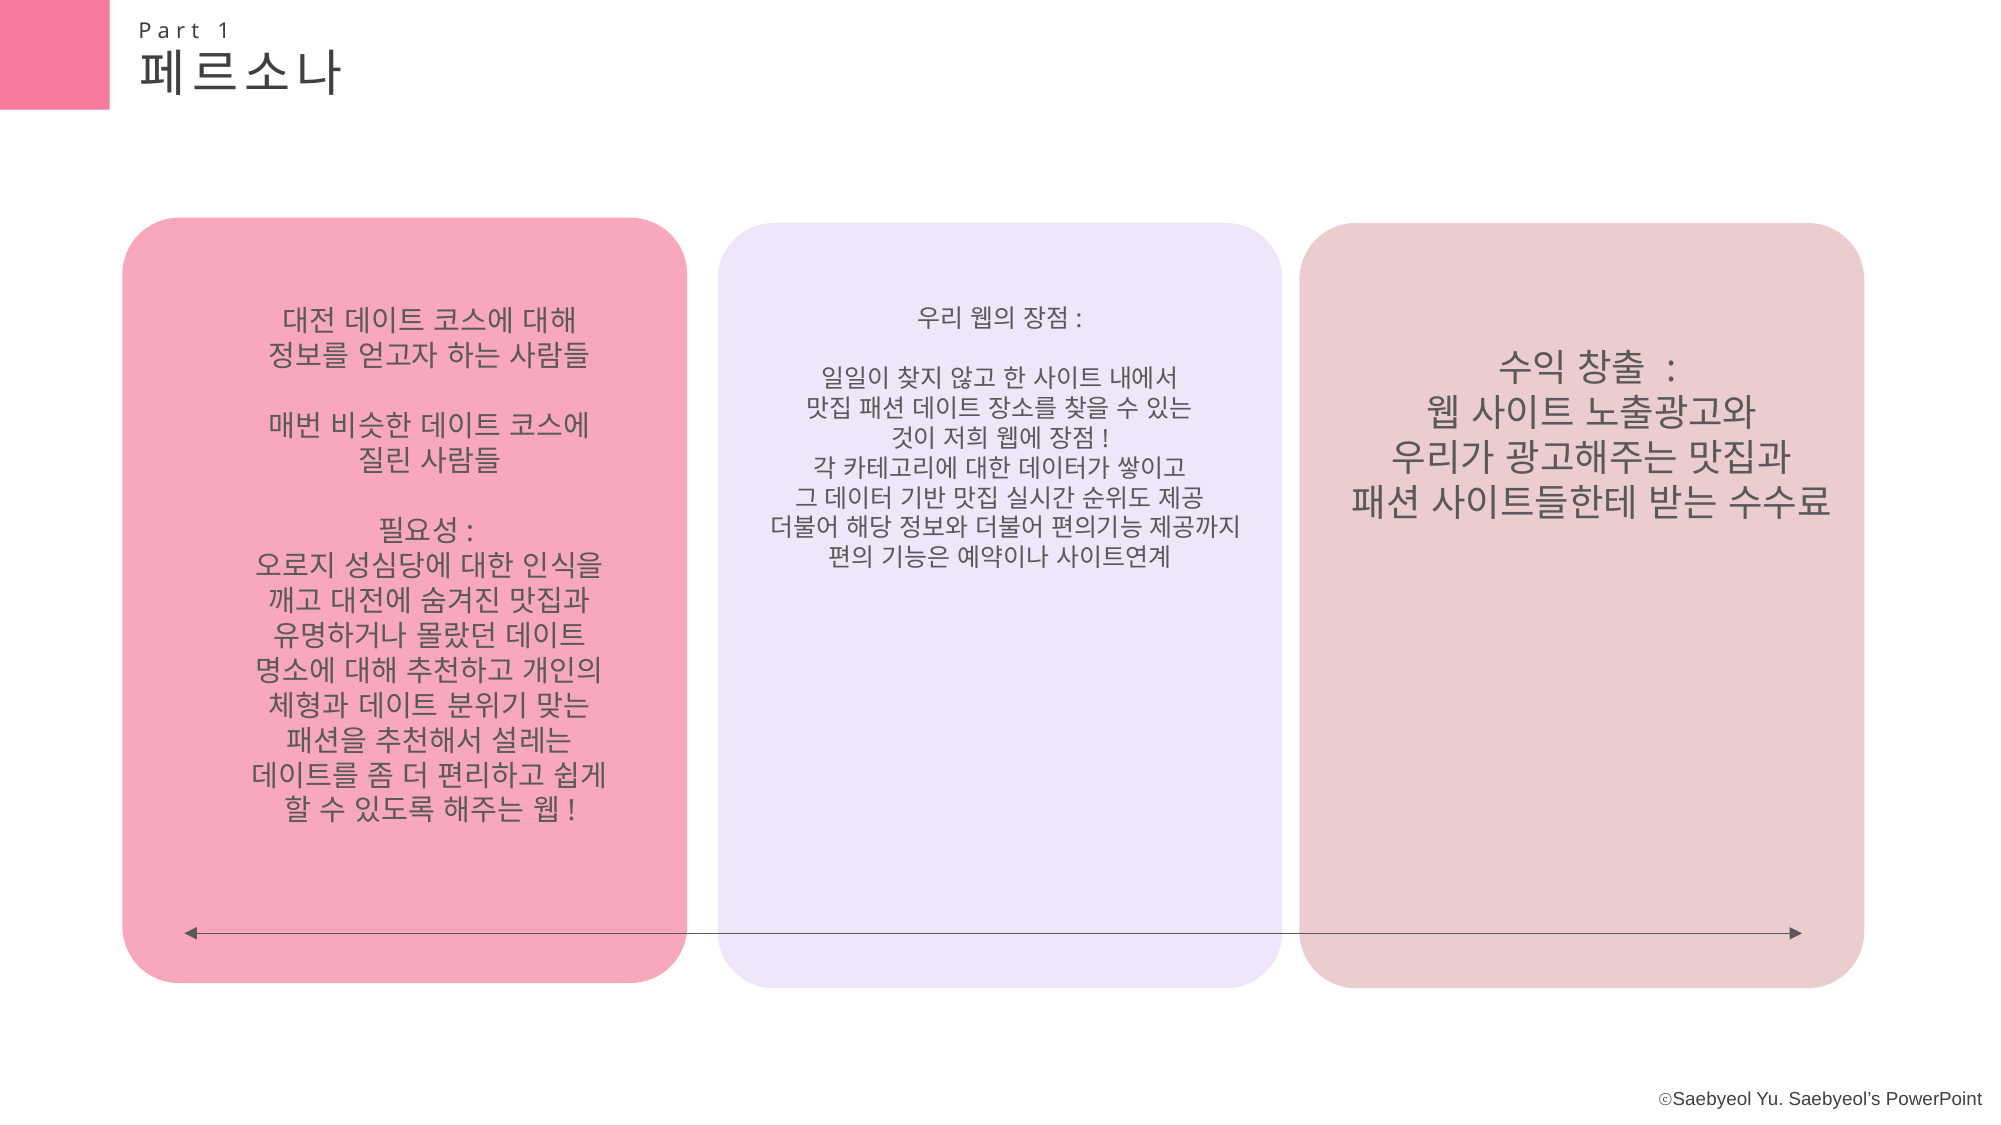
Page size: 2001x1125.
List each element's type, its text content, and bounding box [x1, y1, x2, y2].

text_box [121, 216, 689, 985]
text_box [716, 221, 1284, 933]
text_box [0, 0, 111, 111]
text_box 우리 웹의 장점: 일일이 찾지 않고 한 사이트 내에서 맛집 패션 데이트 장소를 찾을 수 있는 것이 저희 웹에 장점! 각 카테고리에 대한 데이터가 쌓이고 그 데이터 기반 맛집 실시간 순위도 제공 더불어 해당 정보와 더불어 편의기능 제공까지 편의 기능은 예약이나 사이트연계 [742, 294, 1258, 580]
text_box 수익 창출 : 웹 사이트 노출광고와 우리가 광고해주는 맛집과 패션 사이트들한테 받는 수수료 [1337, 336, 1847, 532]
text_box [716, 934, 1284, 990]
text_box [1298, 221, 1866, 990]
text_box 페르소나 [125, 33, 358, 109]
text_box 대전 데이트 코스에 대해 정보를 얻고자 하는 사람들 매번 비슷한 데이트 코스에 질린 사람들 필요성: 오로지 성심당에 대한 인식을 깨고 대전에 숨겨진 맛집과 유명하거나 몰랐던 데이트 명소에 대해 추천하고 개인의 체형과 데이트 분위기 맞는 패션을 추천해서 설레는 데이트를 좀 더 편리하고 쉽게 할 수 있도록 해주는 웹! [232, 294, 627, 835]
text_box Part 1 [123, 9, 246, 51]
